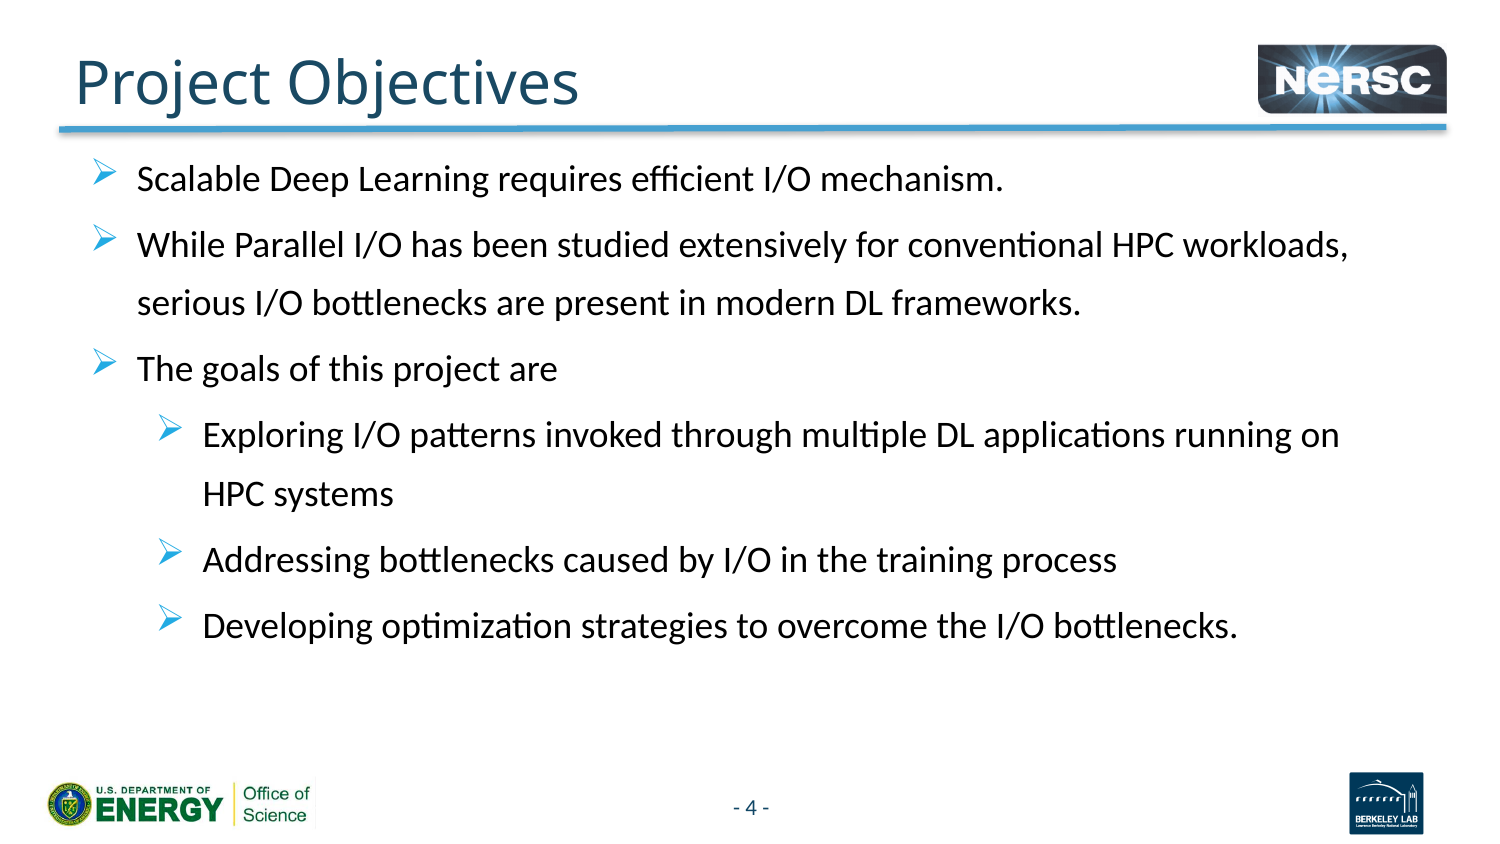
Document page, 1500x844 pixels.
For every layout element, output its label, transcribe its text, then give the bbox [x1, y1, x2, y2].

picture [1258, 43, 1447, 117]
picture [1349, 772, 1424, 835]
slide_number 4 [675, 783, 828, 829]
title Project Objectives [59, 22, 1178, 117]
picture [40, 772, 316, 835]
list Scalable Deep Learning requires efficient I/O mechanism. While Parallel I/O has been studied extensively for conventional HPC workloads, serious I/O bottlenecks are present in modern DL frameworks. The goals of this project are Exploring I/O patterns invoked through multiple DL applications running on HPC systems Addressing bottlenecks caused by I/O in the training process Developing optimization strategies to overcome the I/O bottlenecks. [75, 132, 1425, 767]
